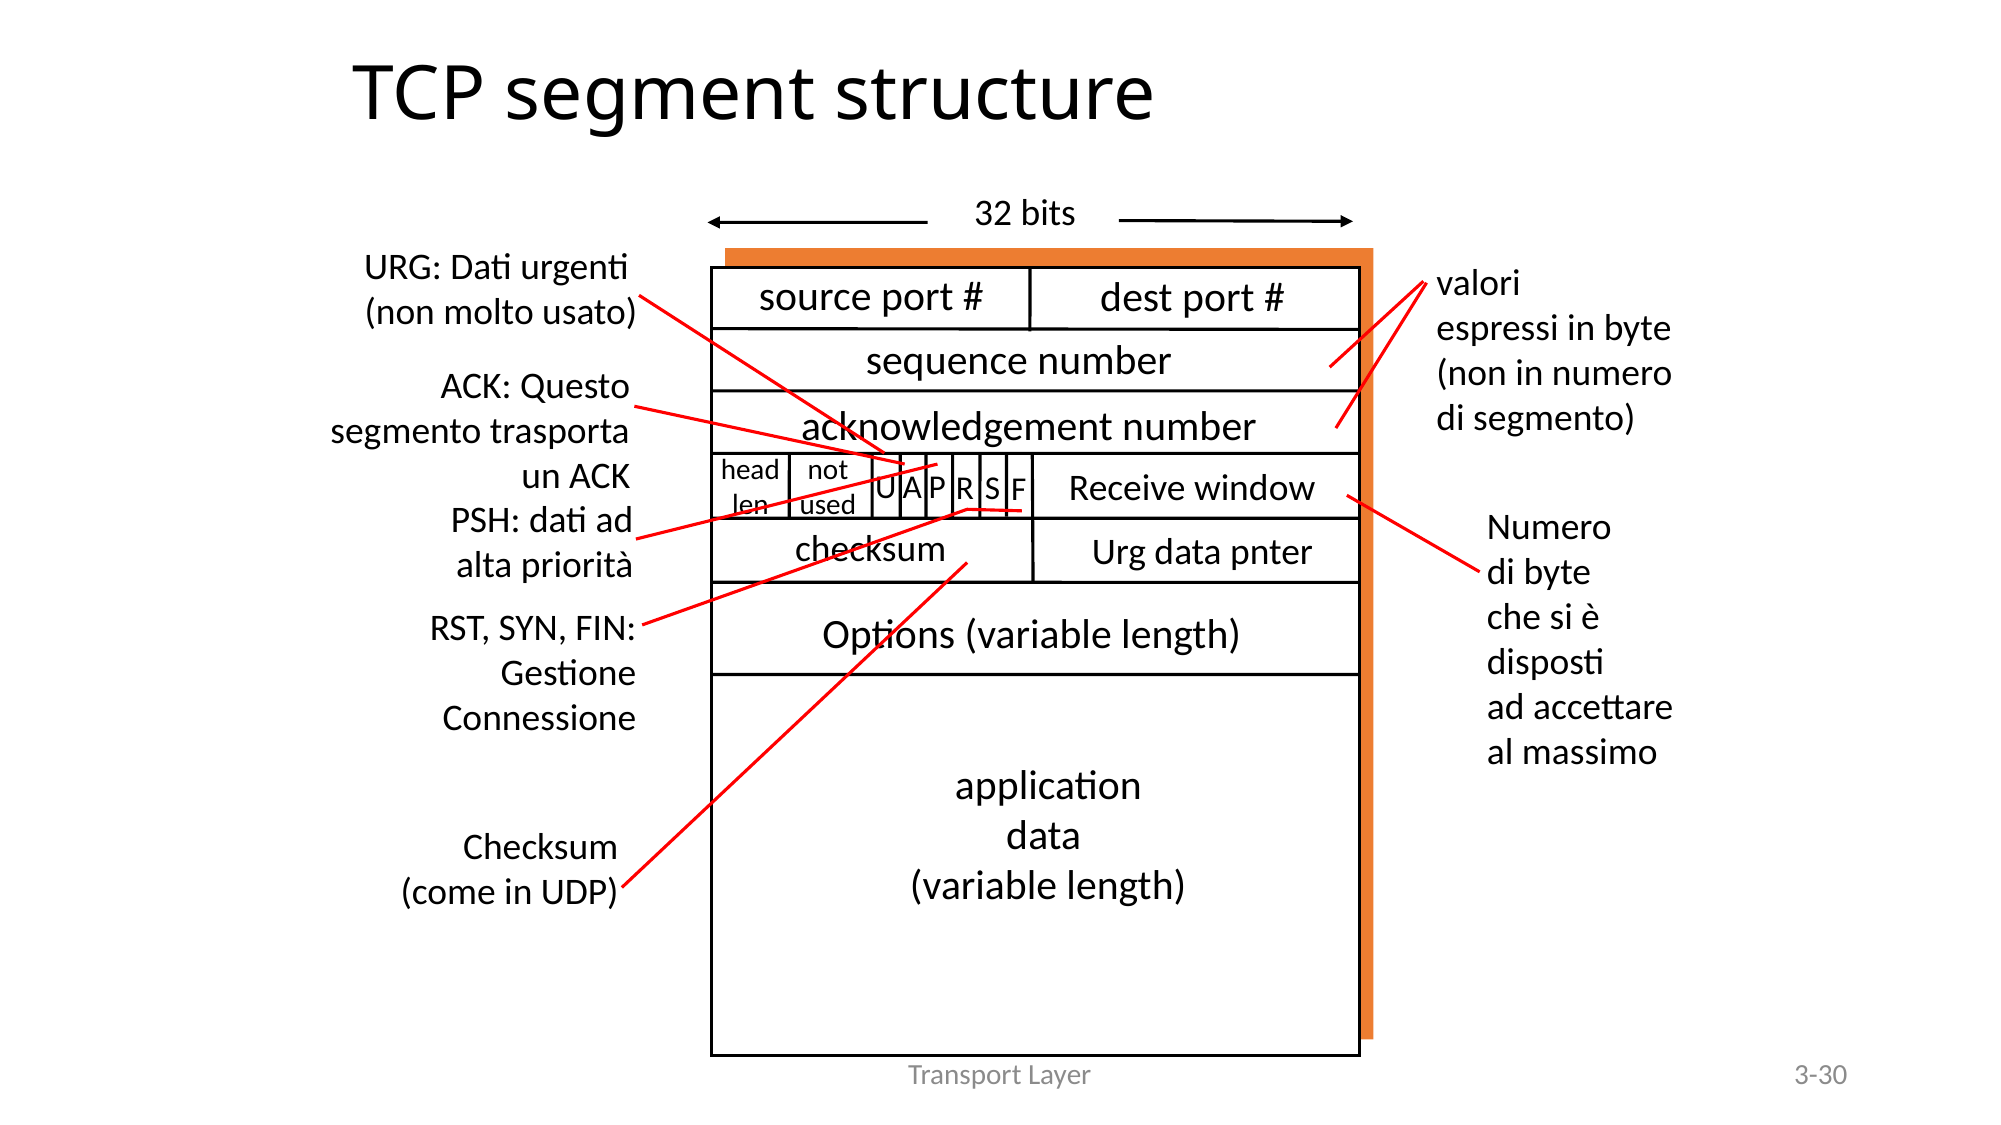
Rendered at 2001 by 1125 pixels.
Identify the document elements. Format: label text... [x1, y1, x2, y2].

text_box Checksum (come in UDP) [385, 814, 634, 920]
text_box valori espressi in byte (non in numero di segmento) [1421, 250, 1688, 446]
text_box [642, 602, 705, 625]
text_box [705, 180, 1374, 1056]
text_box PSH: dati ad alta priorità [435, 487, 649, 593]
slide_number 3-30 [1412, 1042, 1863, 1103]
text_box RST, SYN, FIN: Gestione Connessione [414, 595, 652, 746]
footer Transport Layer [662, 1042, 1338, 1103]
text_box ACK: Questo segmento trasporta un ACK [315, 353, 645, 504]
title TCP segment structure [337, 31, 1613, 160]
text_box URG: Dati urgenti (non molto usato) [349, 234, 653, 340]
text_box Numero di byte che si è disposti ad accettare al massimo [1472, 494, 1689, 779]
